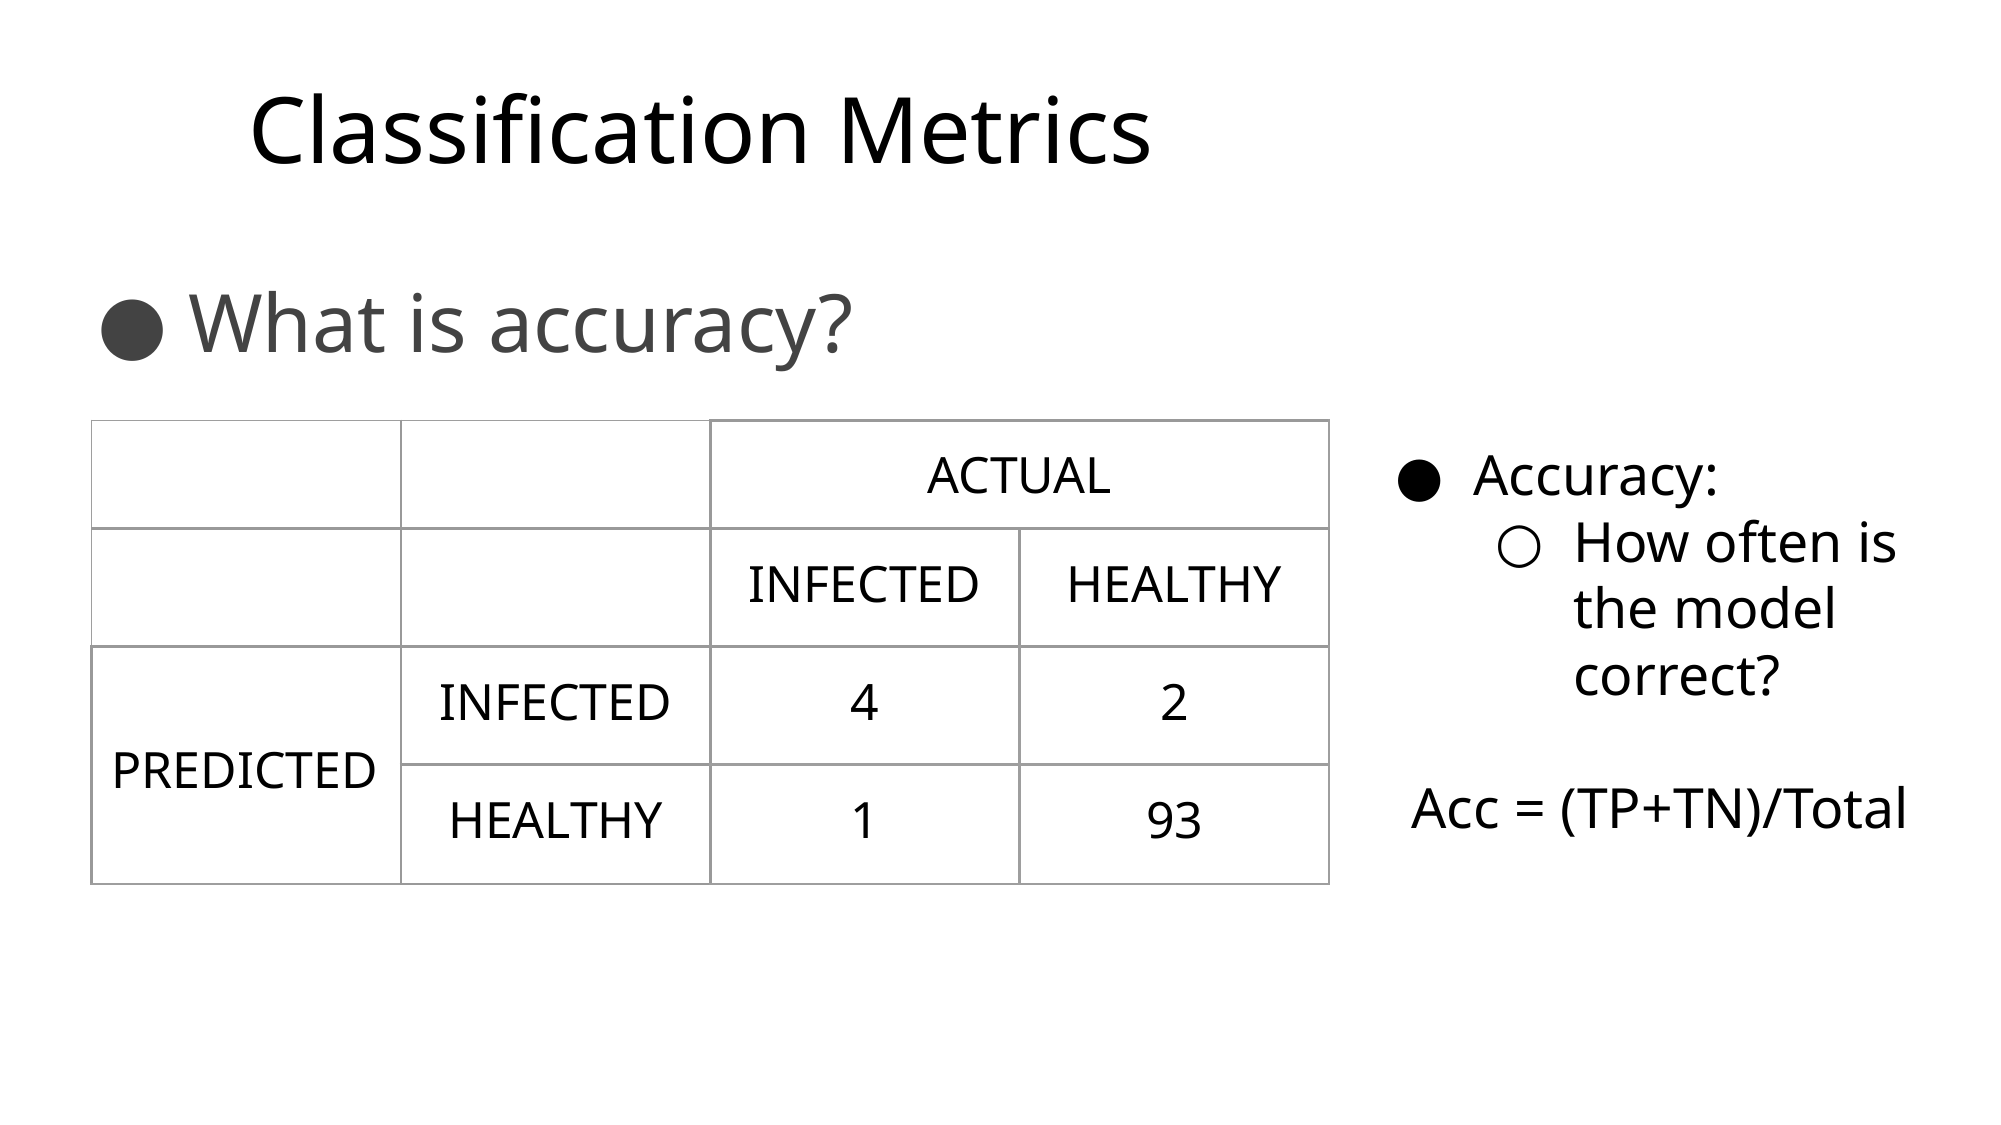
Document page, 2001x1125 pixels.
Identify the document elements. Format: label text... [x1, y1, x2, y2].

table_cell [402, 530, 709, 645]
table_cell 2 [1021, 648, 1328, 763]
table_cell 93 [1021, 766, 1328, 883]
table_header ACTUAL [712, 422, 1328, 527]
table_cell PREDICTED [93, 648, 400, 883]
title Classification Metrics [228, 64, 1932, 190]
list What is accuracy? [68, 252, 1968, 1000]
table_header [402, 421, 709, 527]
text_box Accuracy: How often is the model correct? Acc = (TP+TN)/Total [1353, 420, 1968, 1079]
table_cell 1 [712, 766, 1018, 883]
table_cell HEALTHY [1021, 530, 1328, 645]
table_header [92, 421, 400, 527]
table_cell INFECTED [712, 530, 1018, 645]
table_cell [92, 530, 400, 645]
table_cell 4 [712, 648, 1018, 763]
table_cell HEALTHY [402, 766, 709, 883]
table_cell INFECTED [402, 648, 709, 763]
